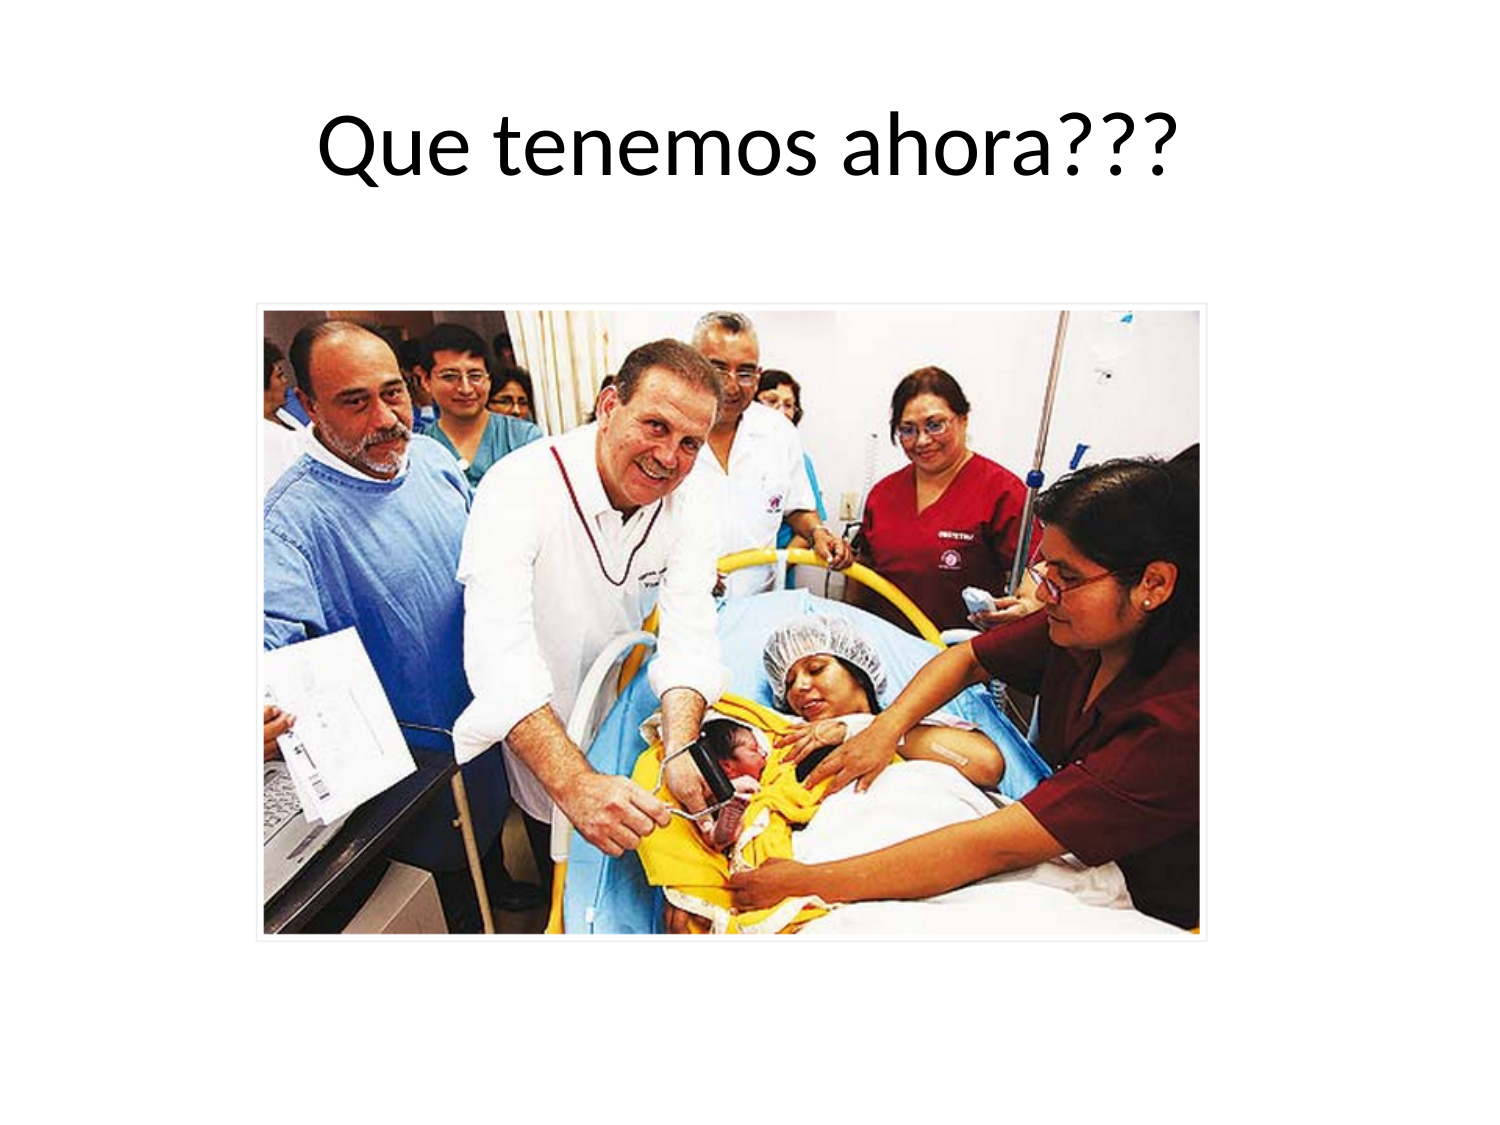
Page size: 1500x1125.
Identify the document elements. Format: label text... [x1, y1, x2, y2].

picture [231, 284, 1245, 956]
title Que tenemos ahora??? [75, 45, 1425, 233]
